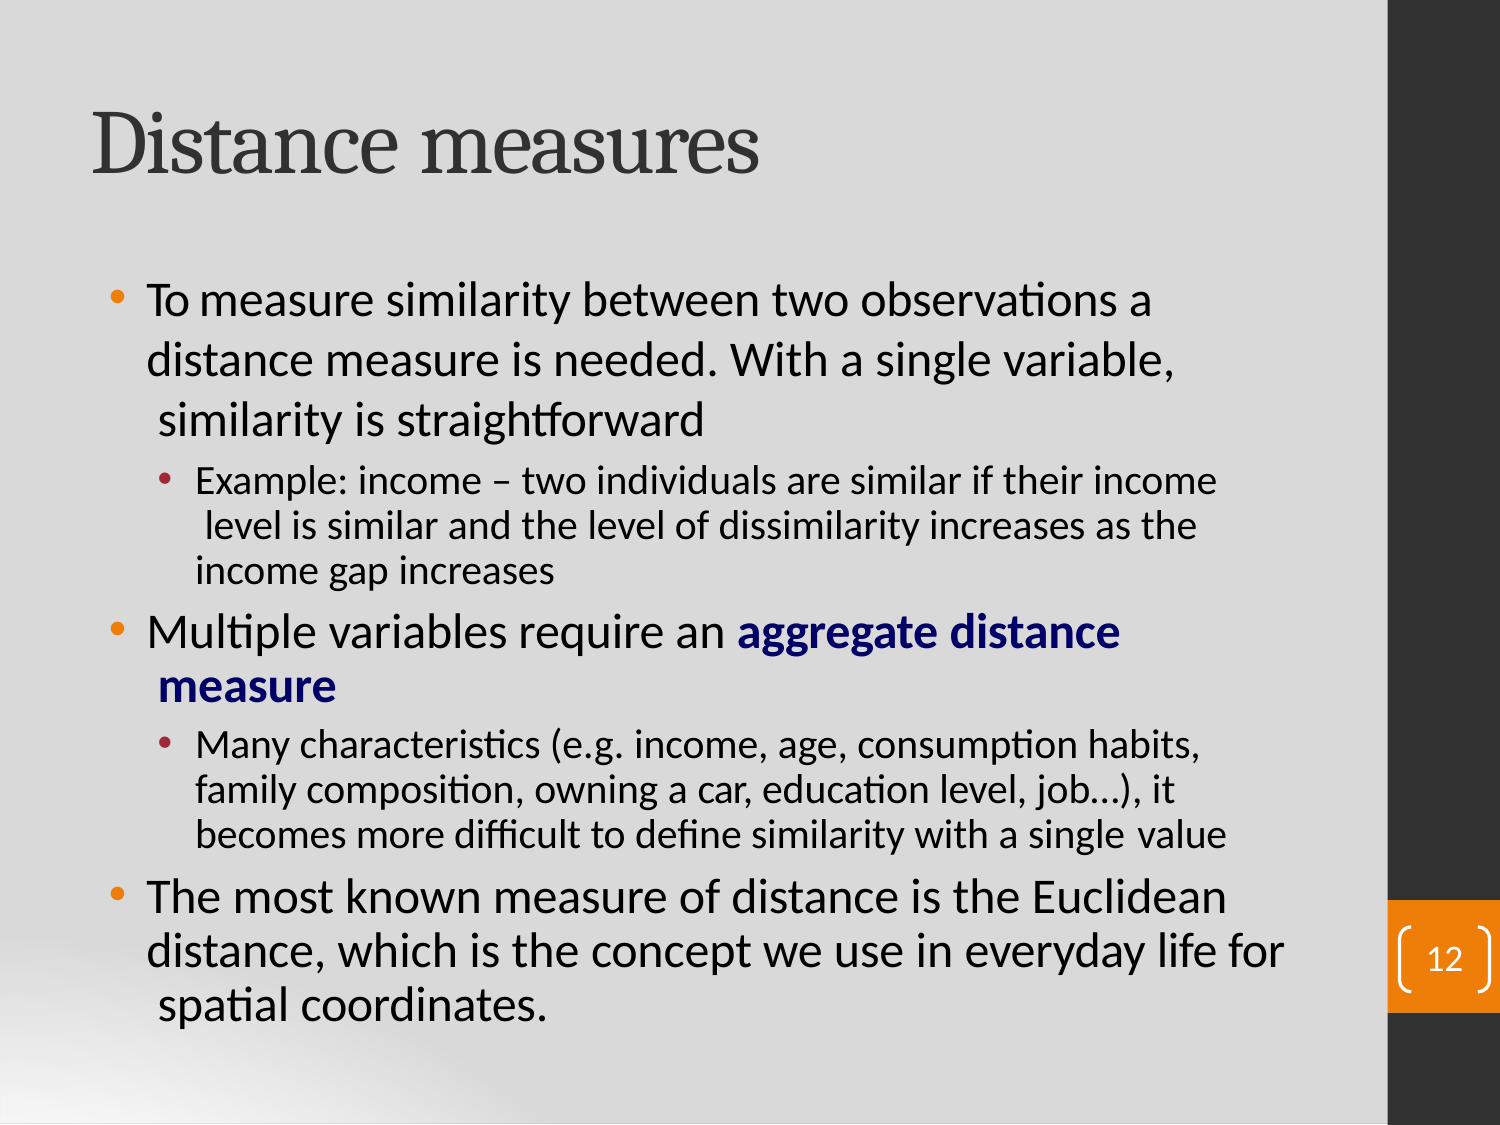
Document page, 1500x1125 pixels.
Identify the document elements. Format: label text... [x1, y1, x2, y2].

text_box To measure similarity between two observations a distance measure is needed. With a single variable, similarity is straightforward Example: income – two individuals are similar if their income level is similar and the level of dissimilarity increases as the income gap increases Multiple variables require an aggregate distance measure Many characteristics (e.g. income, age, consumption habits, family composition, owning a car, education level, job…), it becomes more difficult to define similarity with a single value The most known measure of distance is the Euclidean distance, which is the concept we use in everyday life for spatial coordinates. [106, 266, 1297, 1032]
text_box [1399, 926, 1412, 992]
title Distance measures [87, 81, 1413, 270]
text_box [1477, 926, 1490, 992]
text_box 12 [1423, 934, 1466, 980]
picture [0, 0, 1387, 1125]
